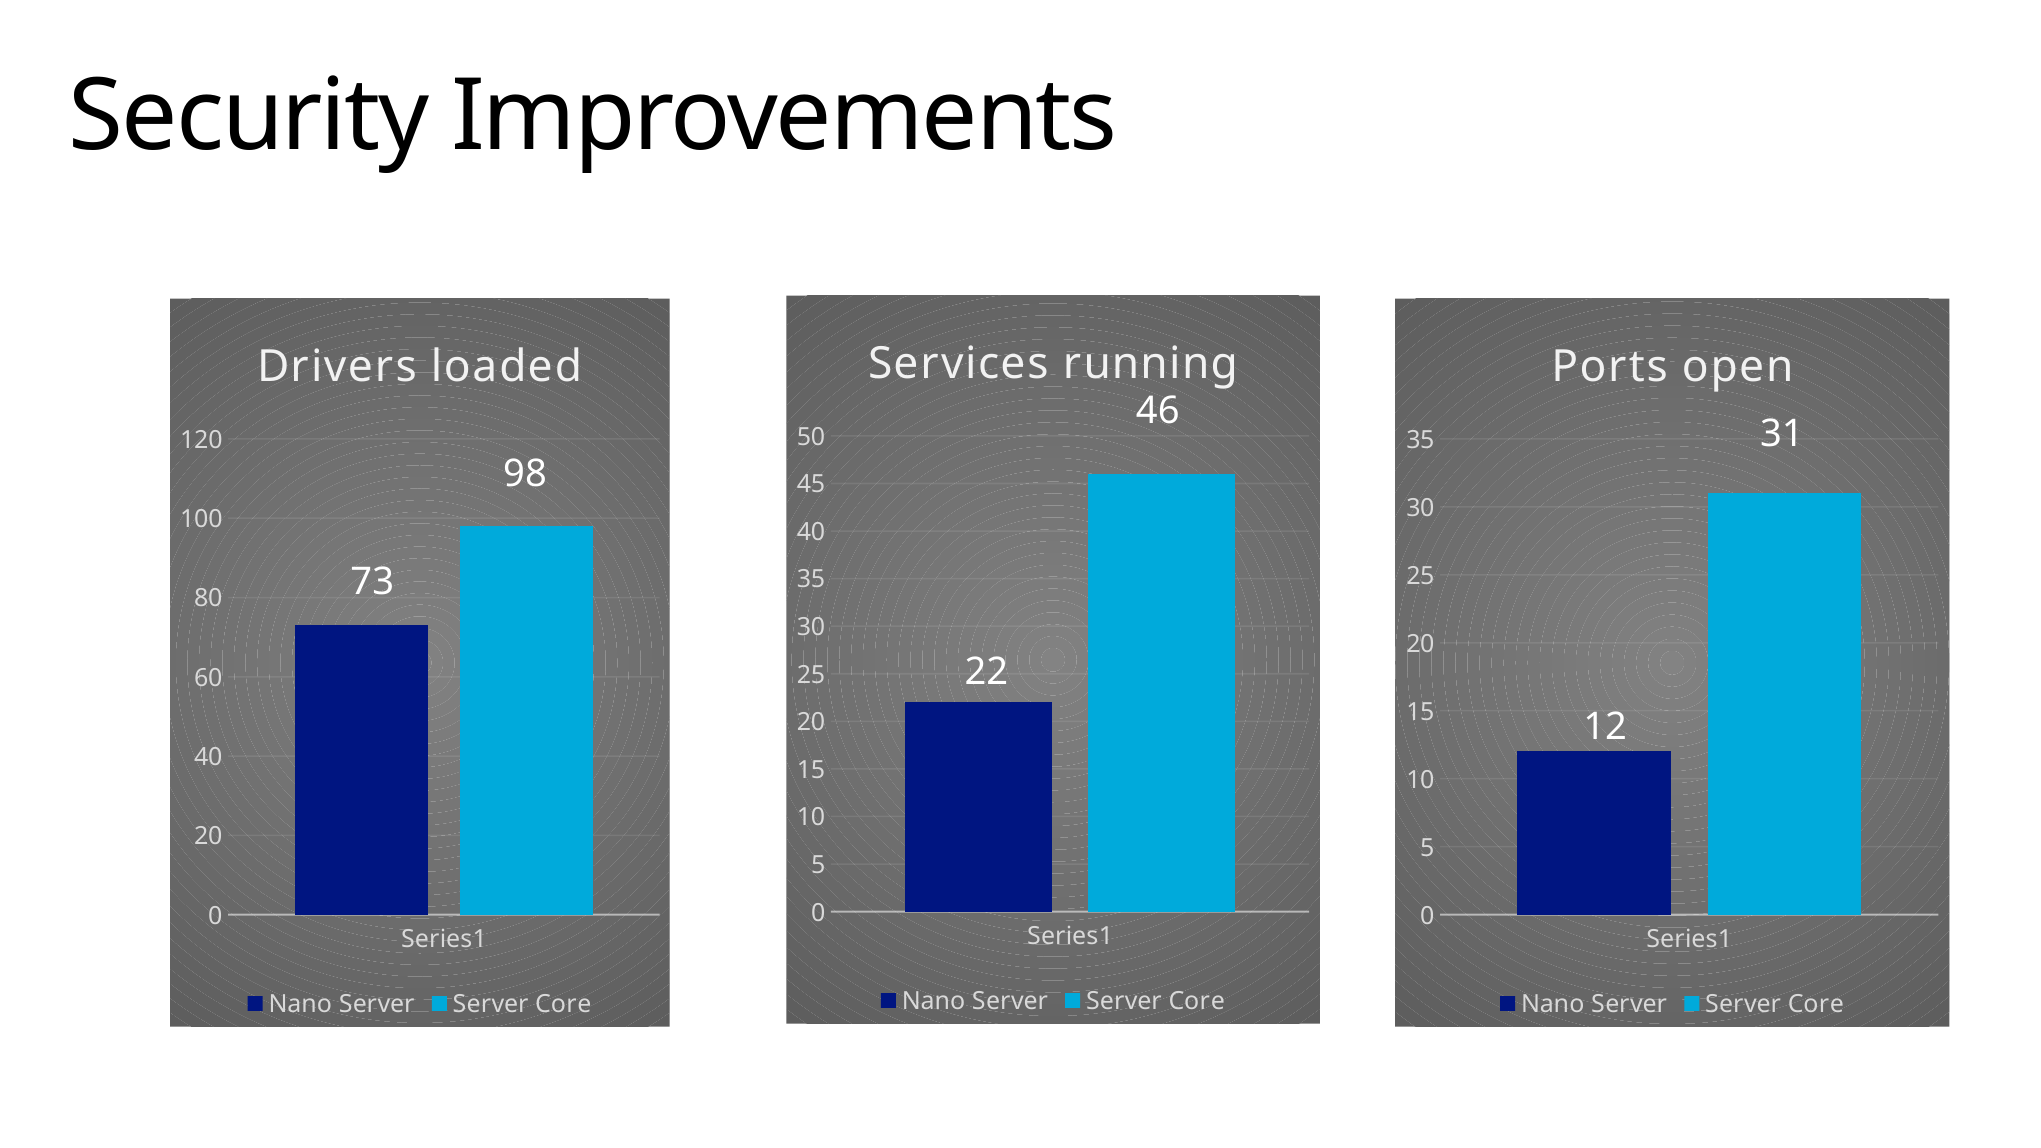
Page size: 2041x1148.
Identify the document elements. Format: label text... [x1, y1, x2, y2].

title Security Improvements [45, 48, 1996, 199]
chart [1394, 298, 1950, 1027]
chart [785, 295, 1321, 1024]
chart [169, 298, 670, 1027]
